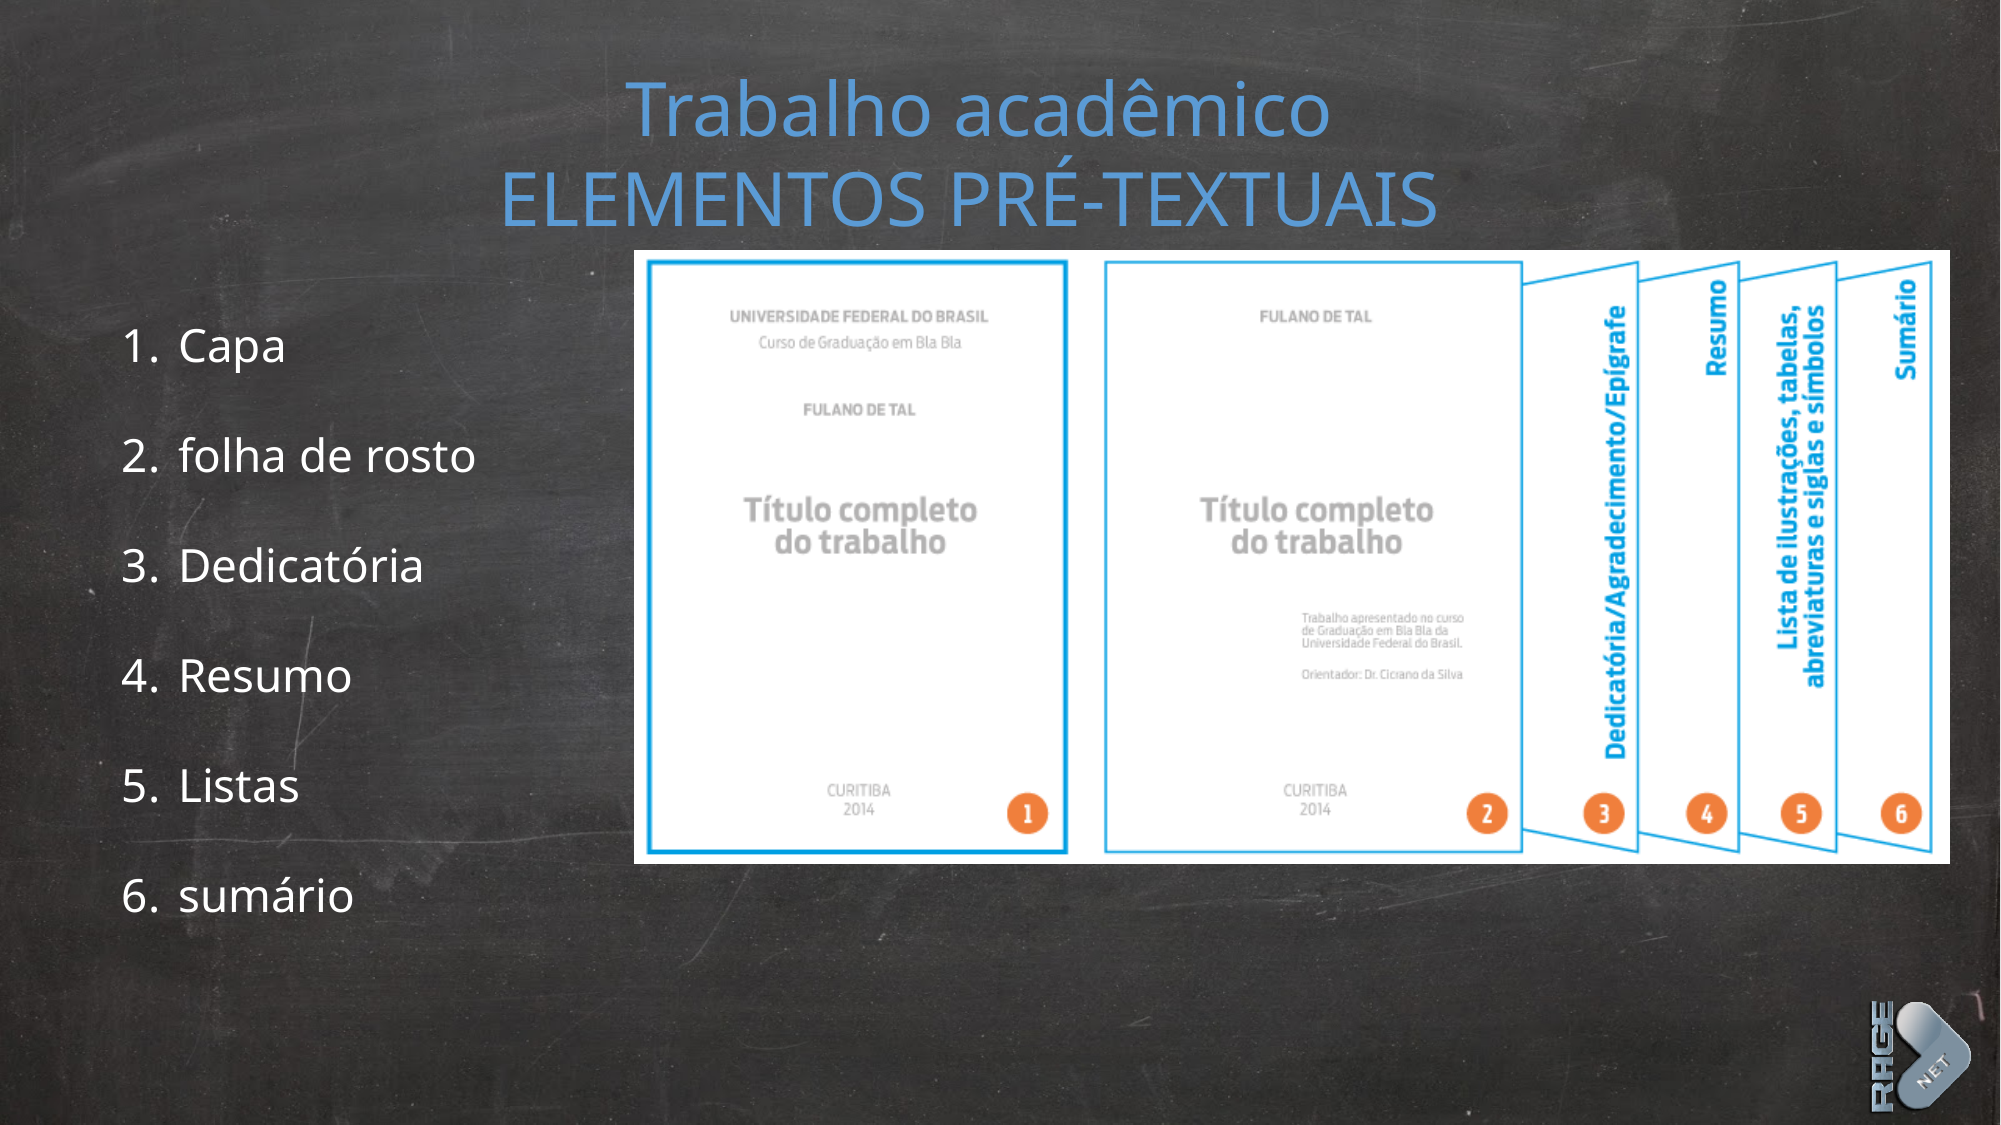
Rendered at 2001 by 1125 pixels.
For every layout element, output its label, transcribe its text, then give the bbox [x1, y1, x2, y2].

text_box Capa folha de rosto Dedicatória Resumo Listas sumário [107, 309, 593, 929]
picture [0, 0, 2001, 1125]
text_box Trabalho acadêmico ELEMENTOS PRÉ-TEXTUAIS [87, 53, 1872, 339]
